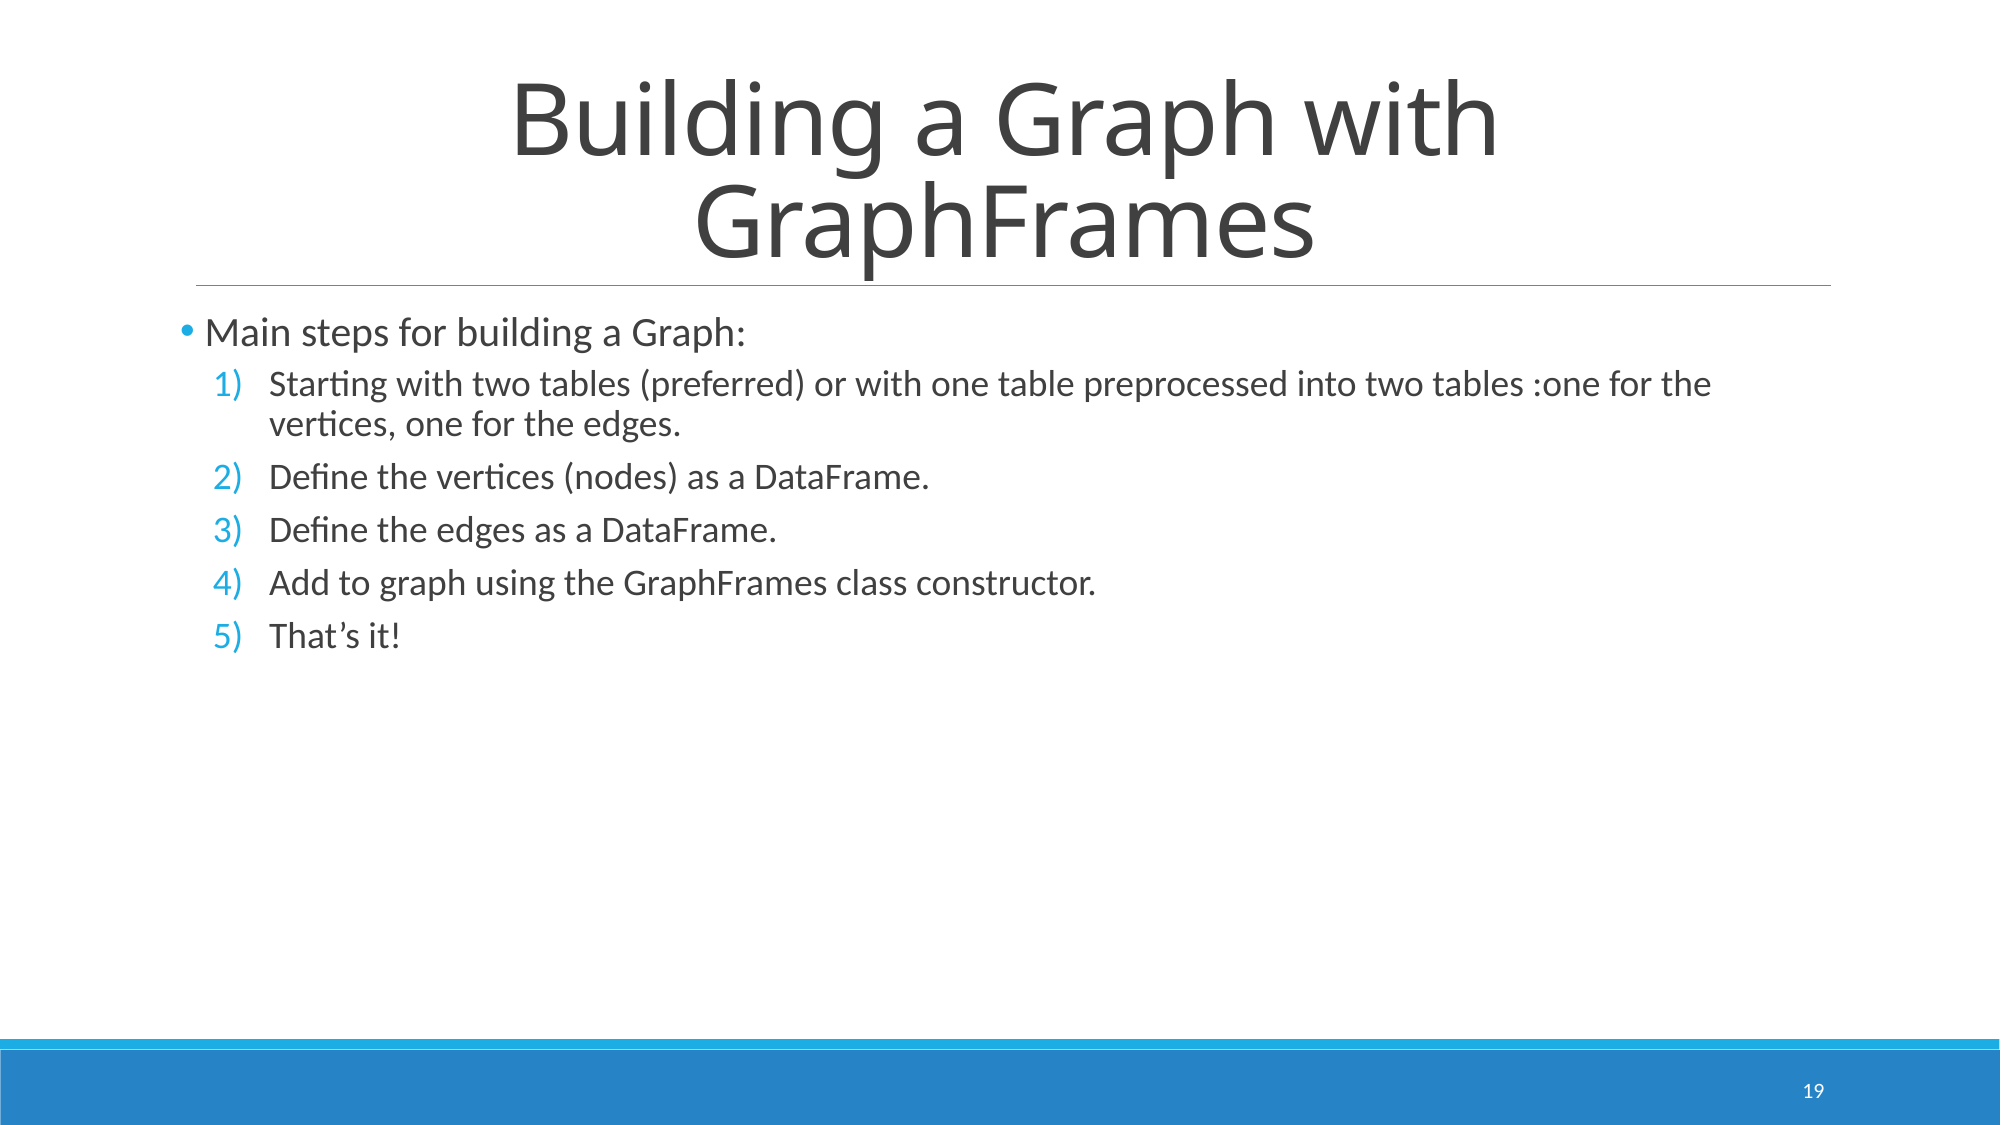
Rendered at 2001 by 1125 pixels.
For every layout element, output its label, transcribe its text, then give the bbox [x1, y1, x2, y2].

title Building a Graph with GraphFrames [180, 47, 1830, 285]
slide_number 19 [1624, 1059, 1840, 1120]
list Main steps for building a Graph: Starting with two tables (preferred) or with one table preprocessed into two tables :one for the vertices, one for the edges. Define the vertices (nodes) as a DataFrame. Define the edges as a DataFrame. Add to graph using the GraphFrames class constructor. That’s it! [180, 302, 1830, 1028]
